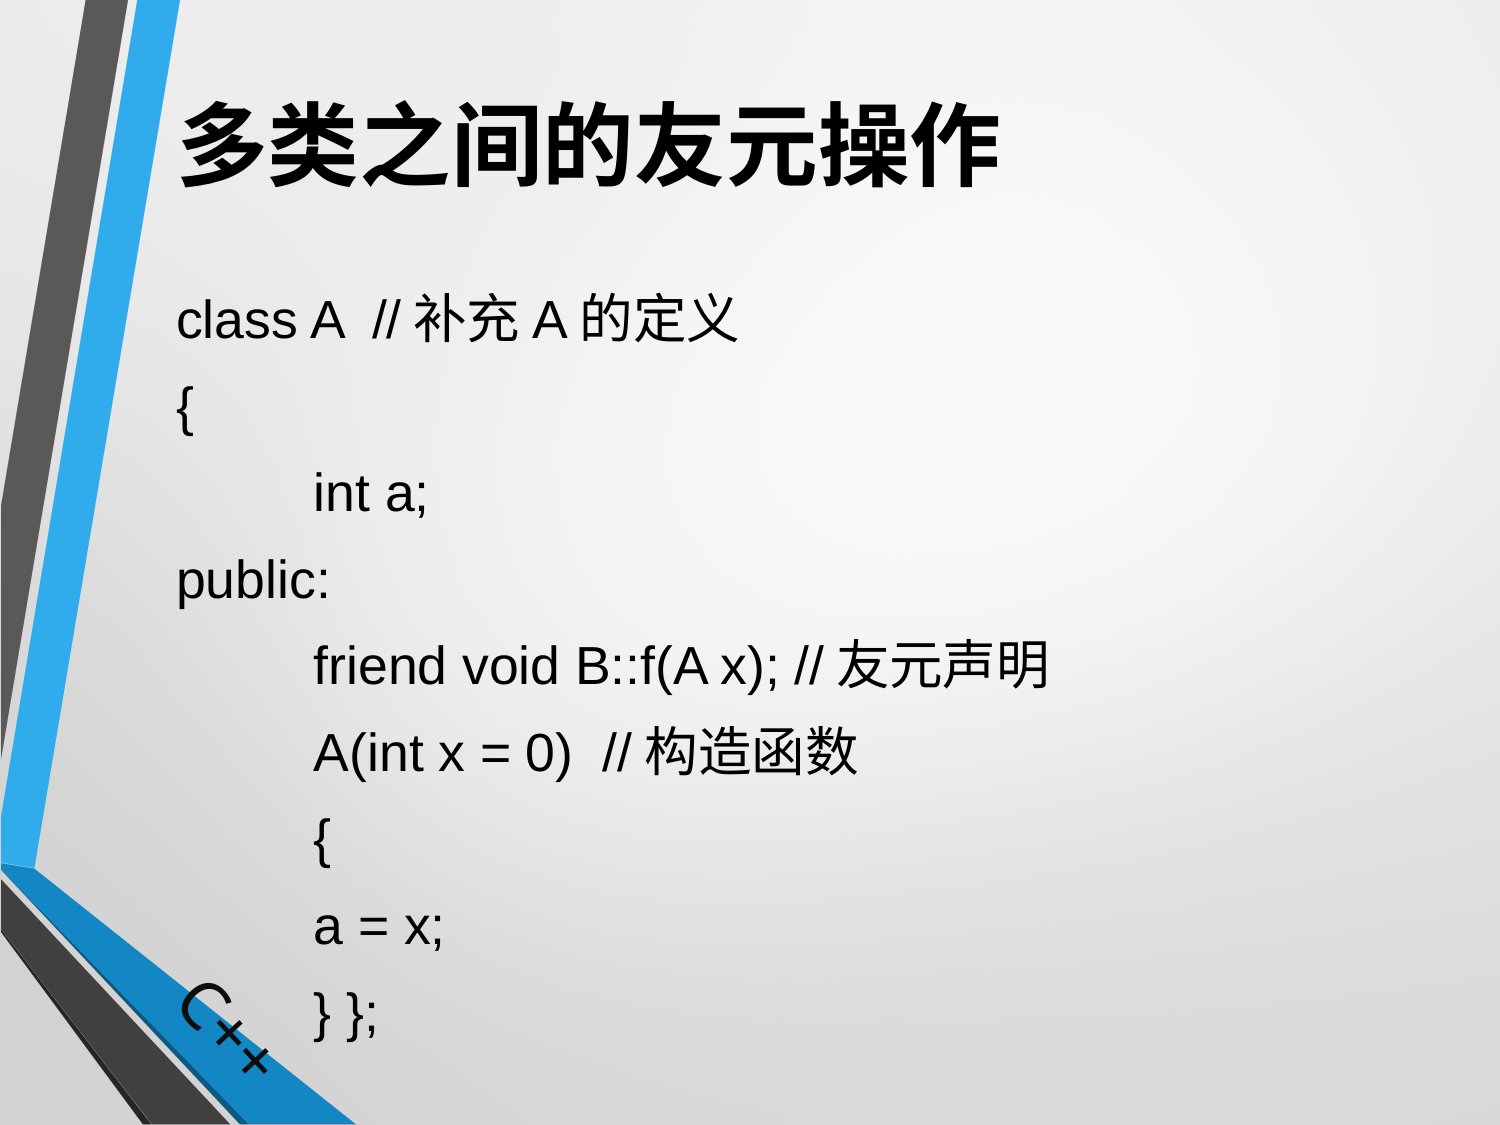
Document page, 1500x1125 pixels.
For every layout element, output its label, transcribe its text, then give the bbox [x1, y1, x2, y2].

list class A //补充A的定义 { int a; public: friend void B::f(A x); //友元声明 A(int x = 0) //构造函数 { a = x; } }; [161, 275, 1425, 1053]
title 多类之间的友元操作 [161, 43, 1425, 242]
picture [0, 0, 358, 1125]
